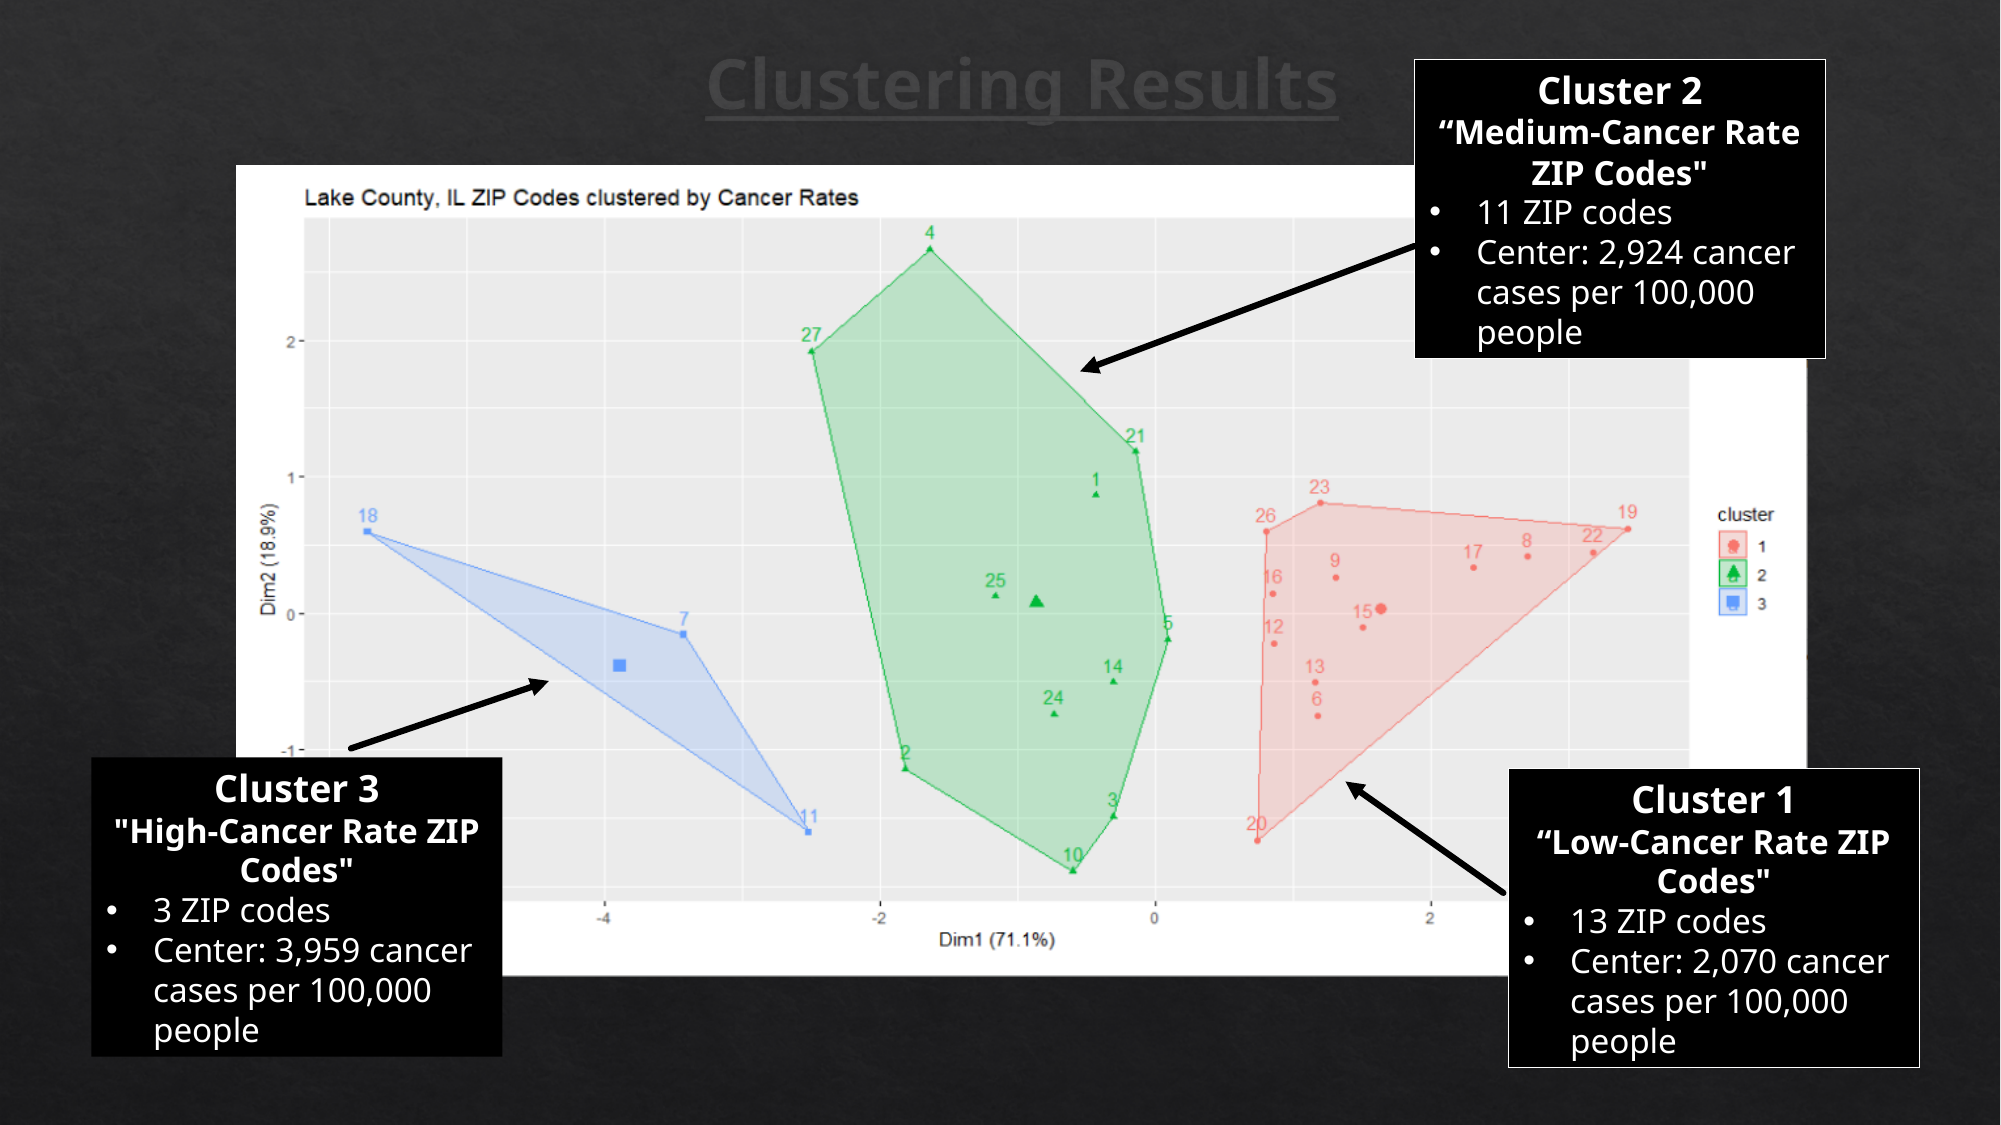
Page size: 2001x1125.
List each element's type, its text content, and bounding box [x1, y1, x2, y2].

text_box Cluster 1 “Low-Cancer Rate ZIP Codes" 13 ZIP codes Center: 2,070 cancer cases per 100,000 people [1508, 768, 1920, 1068]
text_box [350, 680, 550, 749]
text_box Clustering Results [671, 1, 1373, 161]
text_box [1079, 245, 1415, 372]
text_box Cluster 2 “Medium-Cancer Rate ZIP Codes" 11 ZIP codes Center: 2,924 cancer cases per 100,000 people [1414, 59, 1826, 359]
picture [236, 164, 1808, 977]
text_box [1345, 781, 1504, 894]
text_box Cluster 3 "High-Cancer Rate ZIP Codes" 3 ZIP codes Center: 3,959 cancer cases per 100,000 people [91, 757, 503, 1057]
